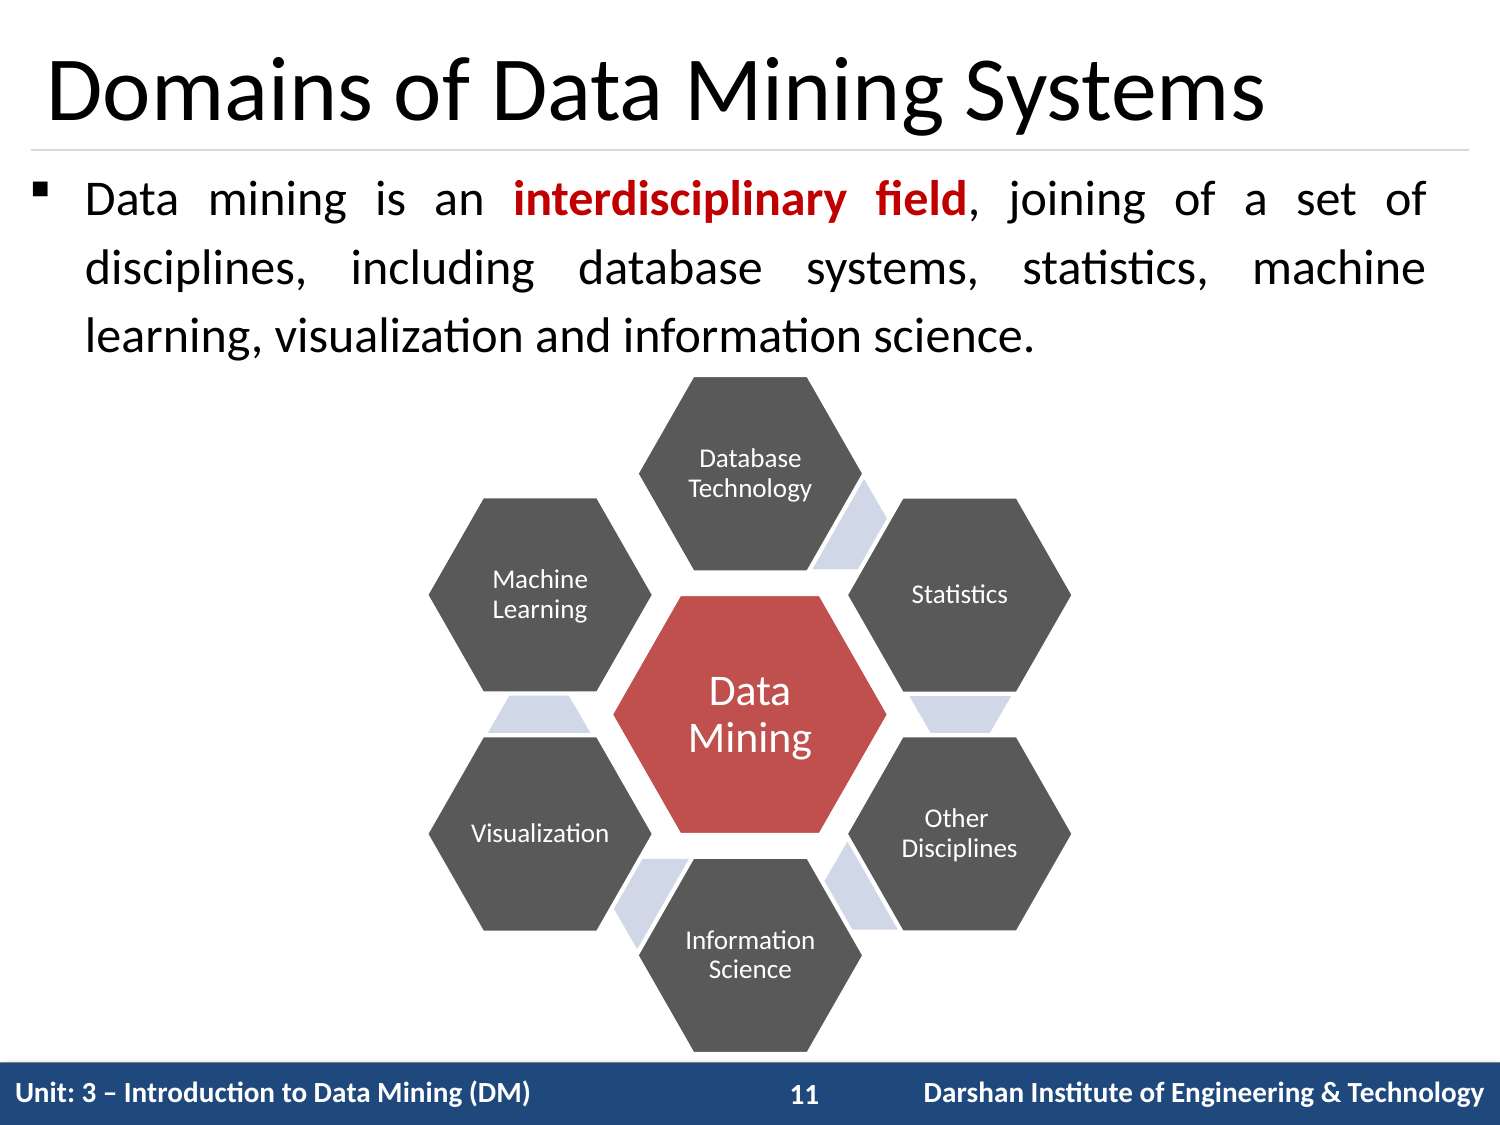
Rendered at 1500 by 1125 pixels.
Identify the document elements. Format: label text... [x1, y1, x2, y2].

title Domains of Data Mining Systems [31, 17, 1469, 150]
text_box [162, 374, 1338, 1055]
list Data mining is an interdisciplinary field, joining of a set of disciplines, including database systems, statistics, machine learning, visualization and information science. [4, 149, 1442, 1025]
